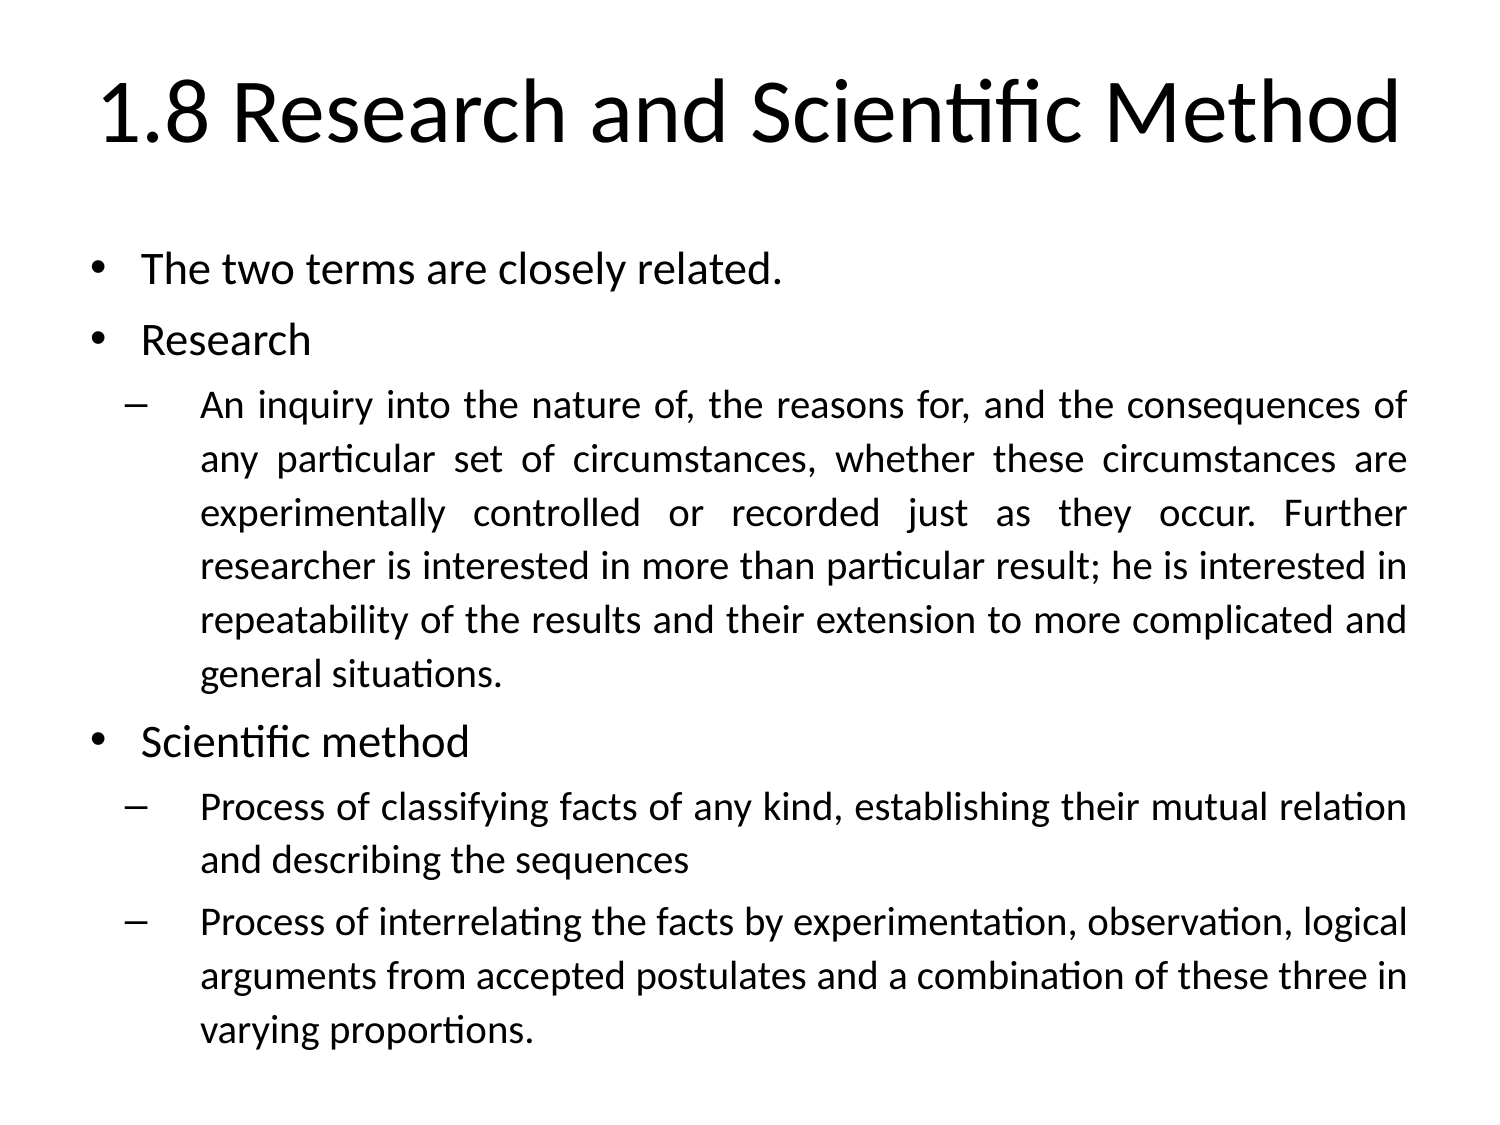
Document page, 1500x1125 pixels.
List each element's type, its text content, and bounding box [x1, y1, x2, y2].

list The two terms are closely related. Research An inquiry into the nature of, the reasons for, and the consequences of any particular set of circumstances, whether these circumstances are experimentally controlled or recorded just as they occur. Further researcher is interested in more than particular result; he is interested in repeatability of the results and their extension to more complicated and general situations. Scientific method Process of classifying facts of any kind, establishing their mutual relation and describing the sequences Process of interrelating the facts by experimentation, observation, logical arguments from accepted postulates and a combination of these three in varying proportions. [75, 224, 1425, 1063]
title 1.8 Research and Scientific Method [75, 12, 1425, 200]
